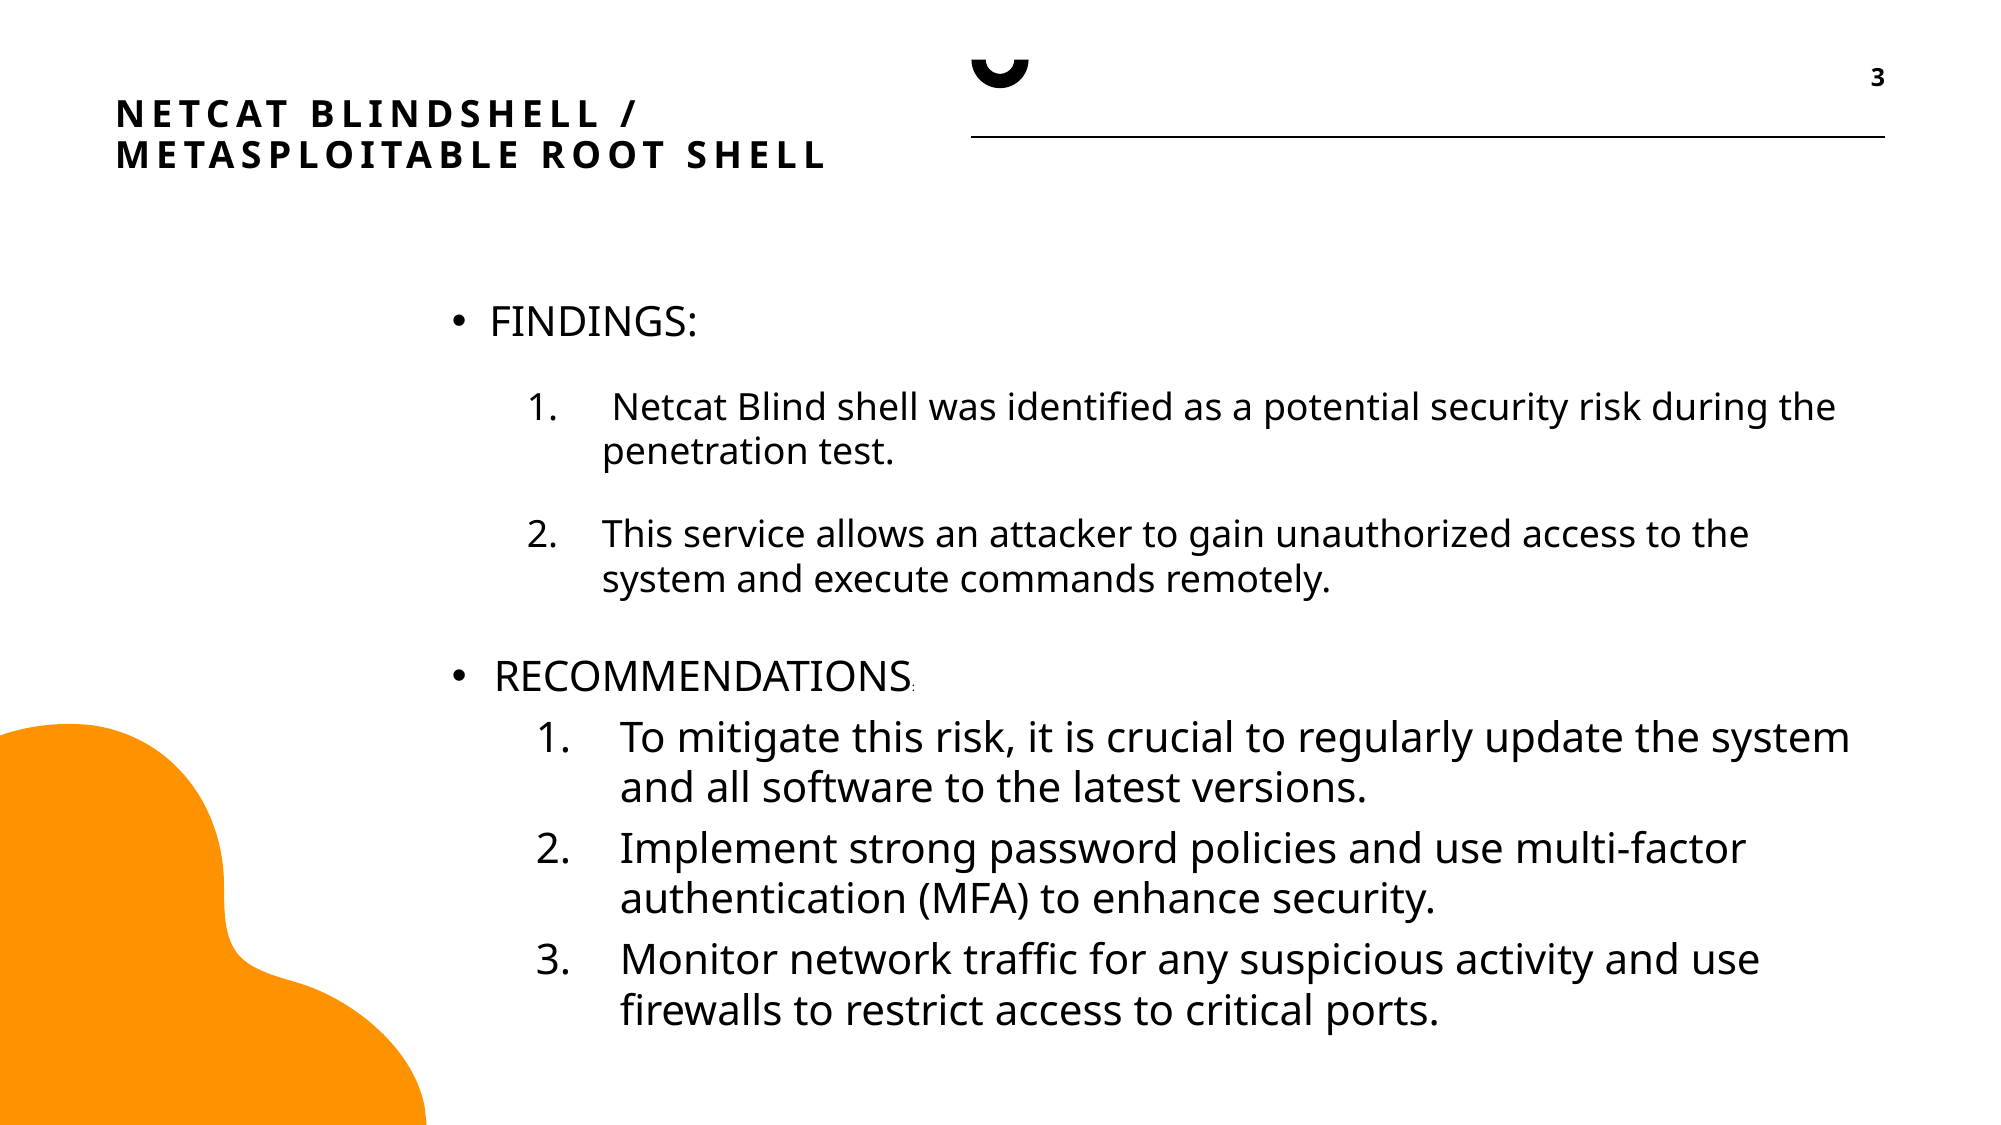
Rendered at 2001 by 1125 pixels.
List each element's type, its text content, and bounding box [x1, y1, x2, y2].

slide_number 3 [1827, 25, 1885, 103]
list FINDINGS: Netcat Blind shell was identified as a potential security risk during the penetration test. This service allows an attacker to gain unauthorized access to the system and execute commands remotely. [436, 287, 1885, 610]
title Netcat Blindshell / Metasploitable root shell [114, 88, 848, 182]
text_box RECOMMENDATIONS: To mitigate this risk, it is crucial to regularly update the system and all software to the latest versions. Implement strong password policies and use multi-factor authentication (MFA) to enhance security. Monitor network traffic for any suspicious activity and use firewalls to restrict access to critical ports. [436, 642, 1885, 1069]
